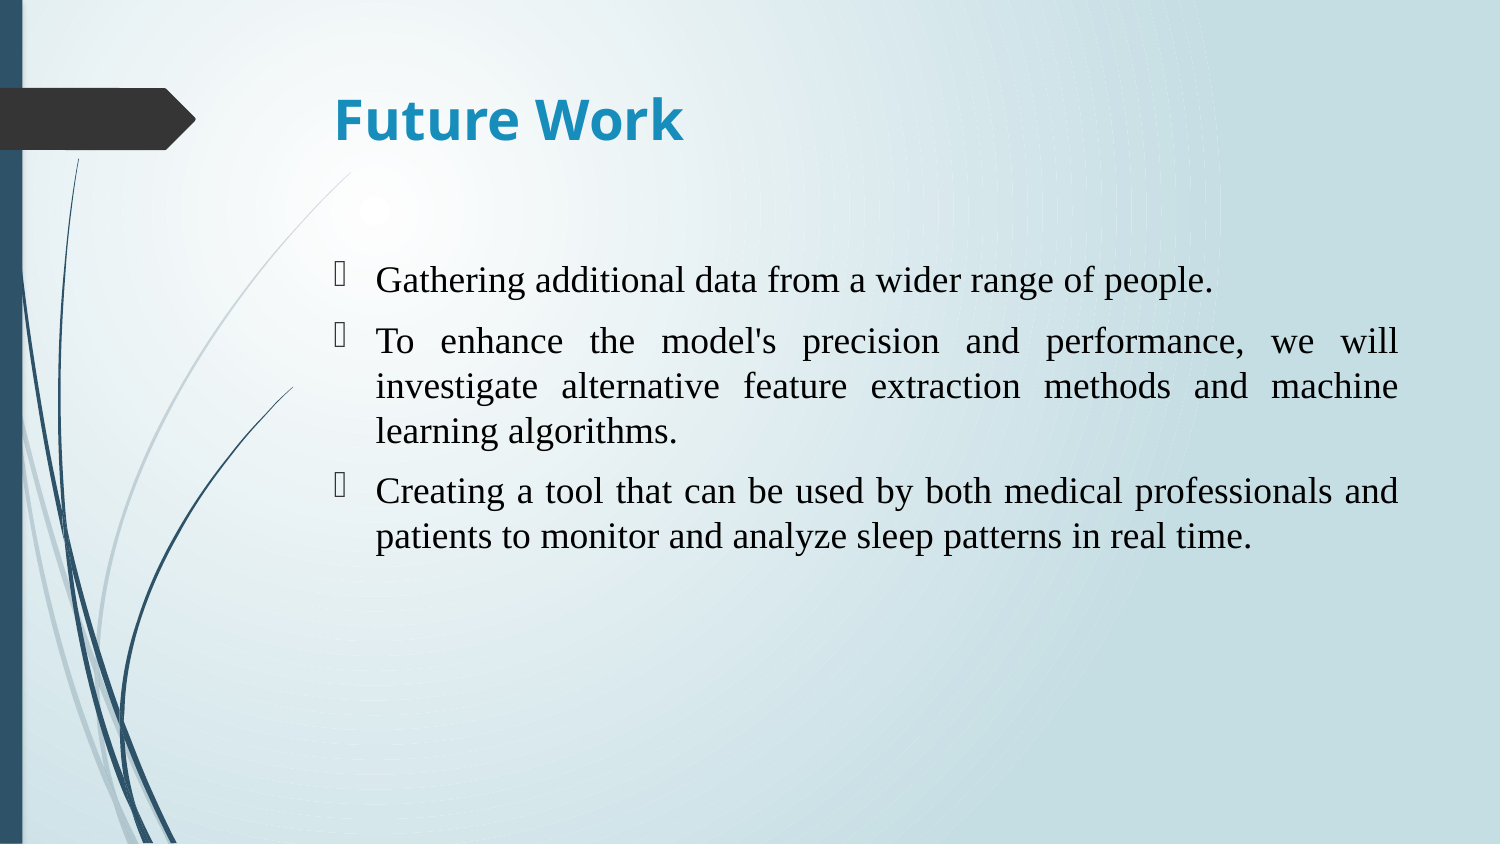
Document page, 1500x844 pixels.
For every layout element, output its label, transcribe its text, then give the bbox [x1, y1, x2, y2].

title Future Work [319, 76, 1416, 235]
list Gathering additional data from a wider range of people. To enhance the model's precision and performance, we will investigate alternative feature extraction methods and machine learning algorithms. Creating a tool that can be used by both medical professionals and patients to monitor and analyze sleep patterns in real time. [318, 247, 1416, 728]
